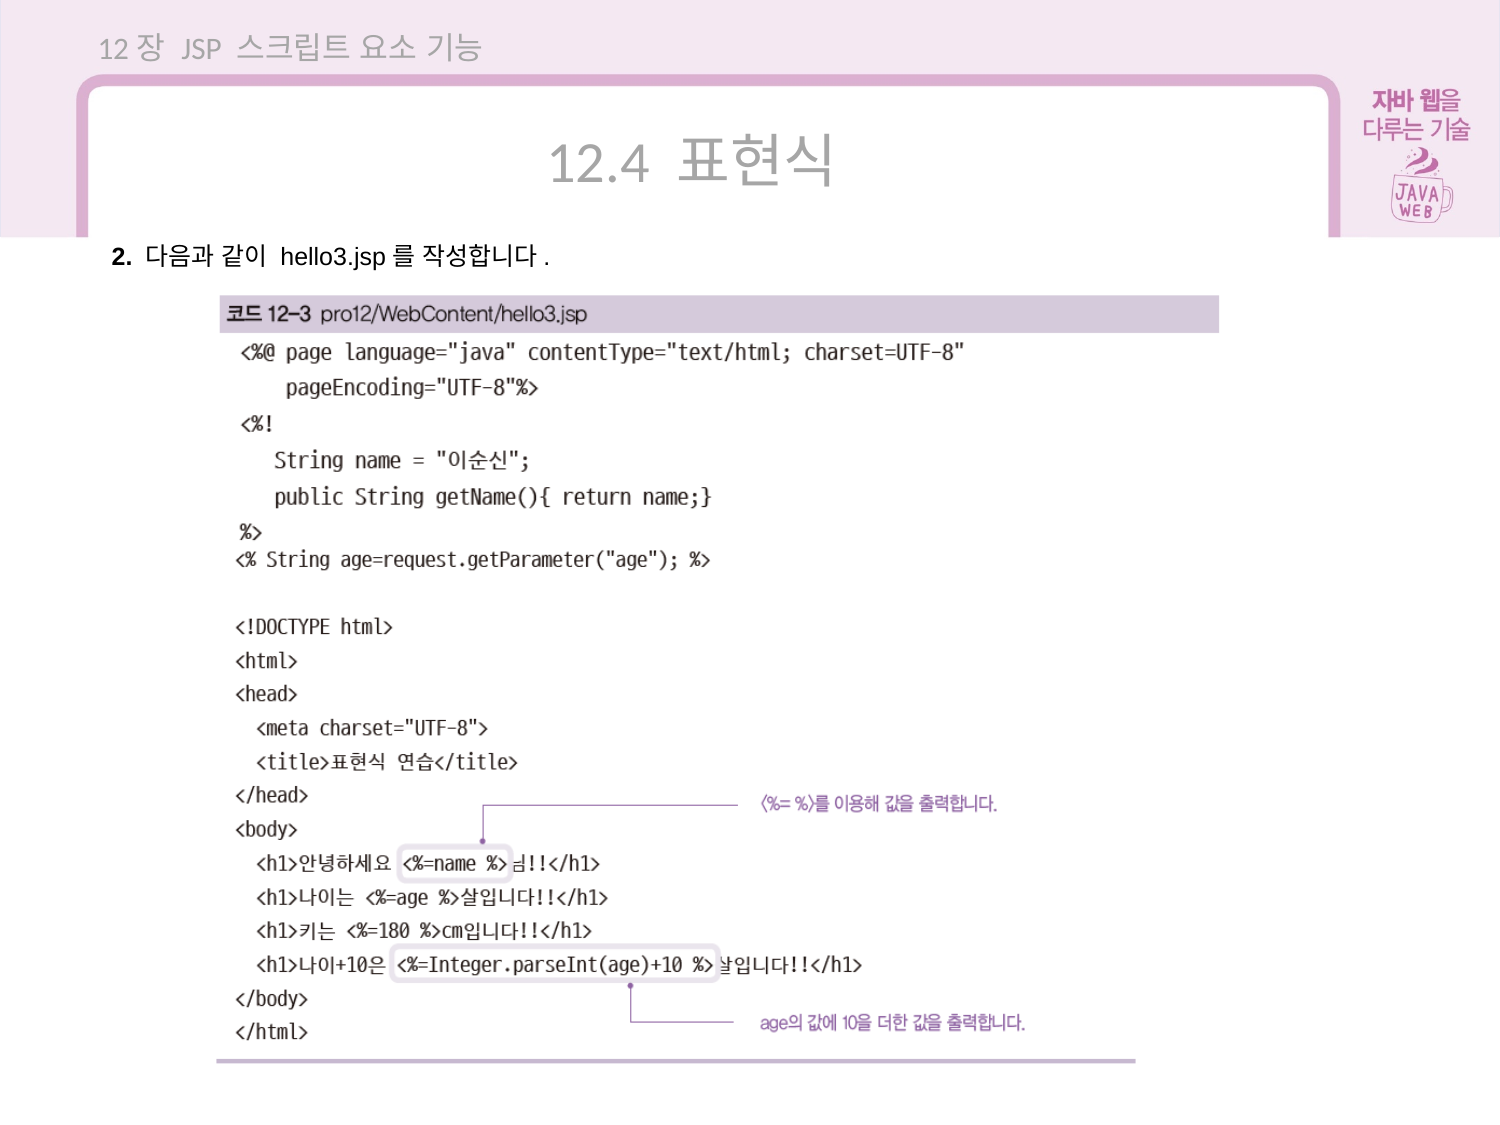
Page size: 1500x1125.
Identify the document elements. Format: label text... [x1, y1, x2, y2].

picture [0, 0, 1500, 1125]
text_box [210, 286, 1226, 1070]
text_box 12장 JSP 스크립트 요소 기능 [82, 0, 1133, 74]
text_box 12.4 표현식 [174, 117, 1225, 202]
text_box 2. 다음과 같이 hello3.jsp를 작성합니다. [96, 233, 1304, 279]
